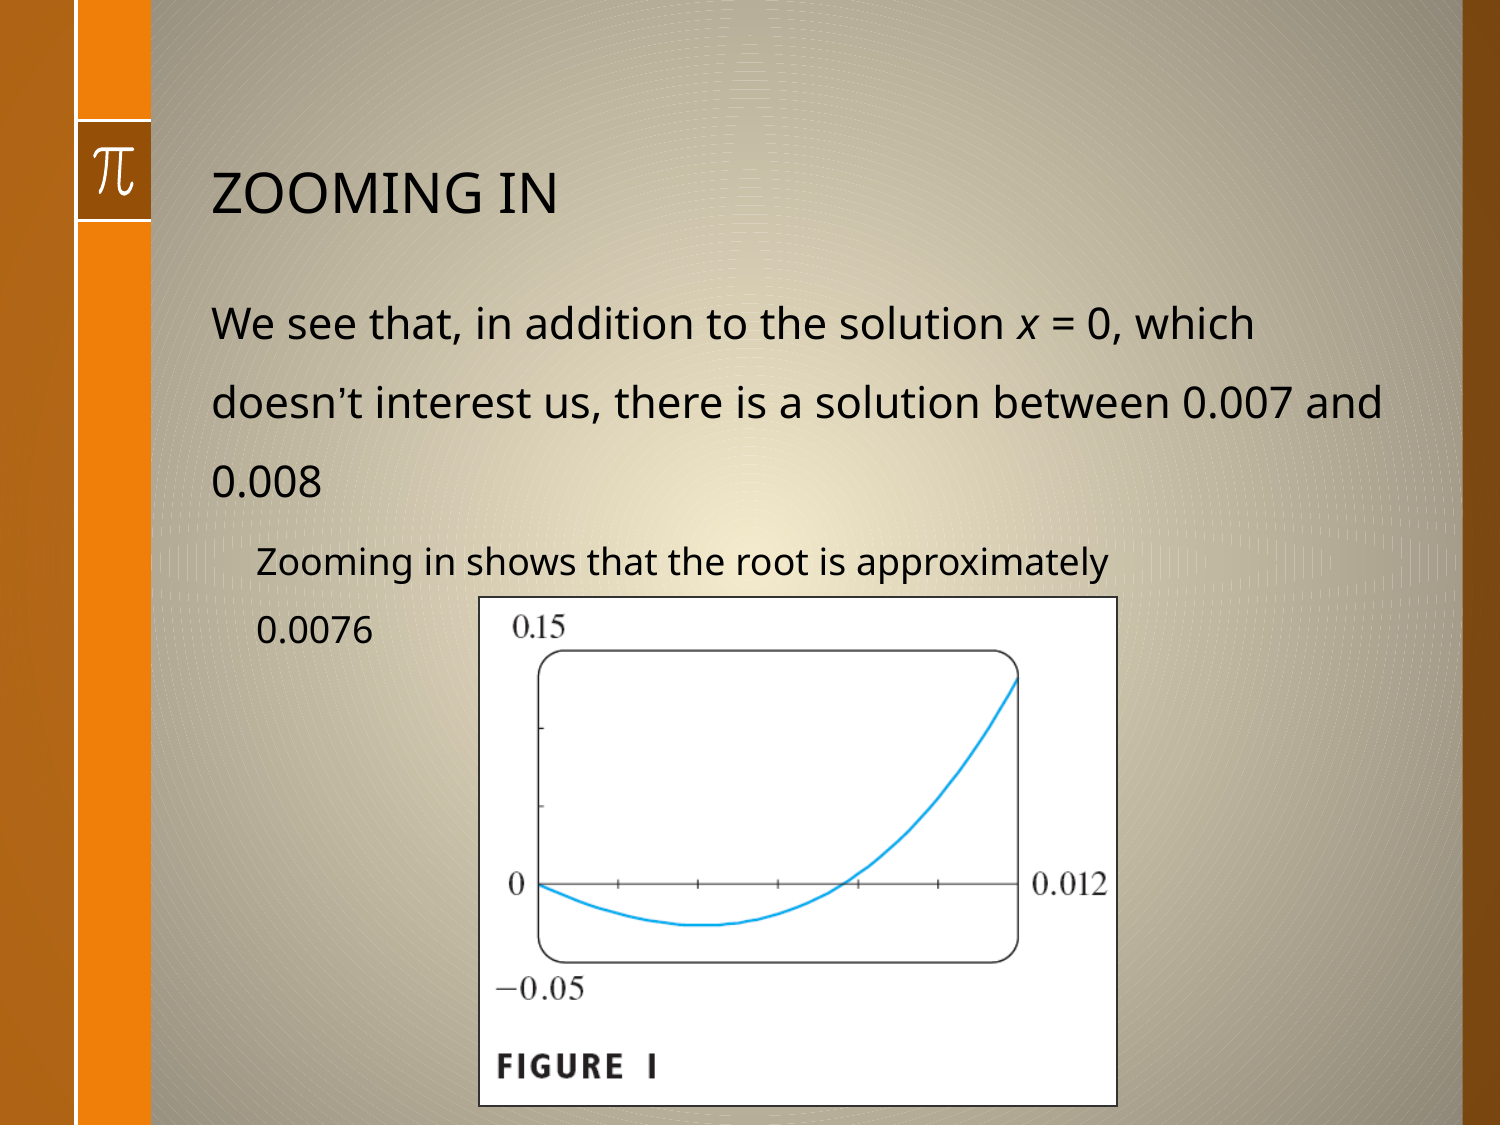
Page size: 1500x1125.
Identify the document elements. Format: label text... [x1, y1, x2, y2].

title ZOOMING IN [196, 29, 1400, 233]
picture [479, 597, 1117, 1106]
list We see that, in addition to the solution x = 0, which doesn’t interest us, there is a solution between 0.007 and 0.008 Zooming in shows that the root is approximately 0.0076 [196, 262, 1400, 1013]
